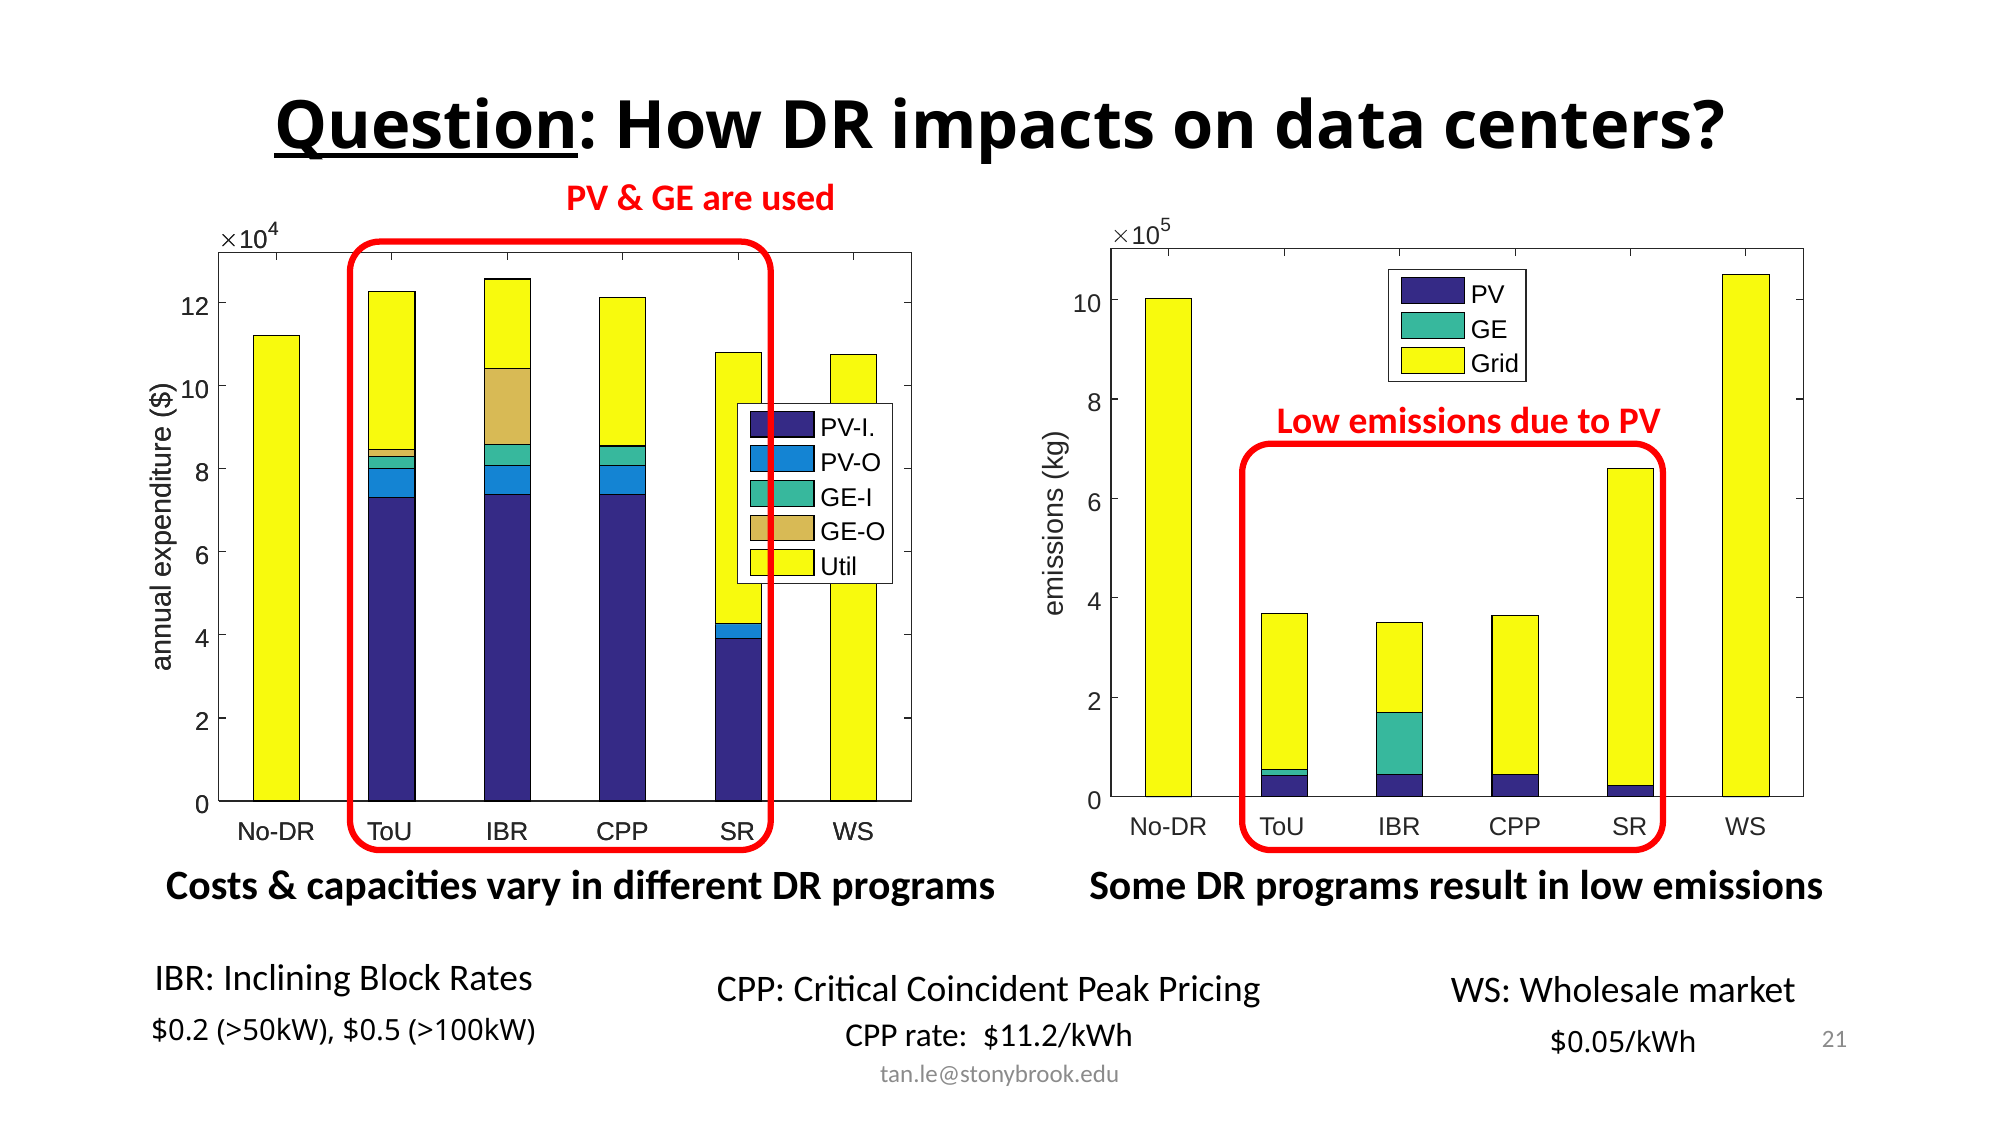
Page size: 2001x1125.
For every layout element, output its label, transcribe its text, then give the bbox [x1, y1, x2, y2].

text_box CPP rate: $11.2/kWh [799, 1005, 1180, 1061]
text_box Costs & capacities vary in different DR programs [151, 869, 1011, 915]
text_box CPP: Critical Coincident Peak Pricing [702, 956, 1277, 1017]
text_box WS: Wholesale market [1436, 957, 1811, 1007]
slide_number 21 [1412, 1007, 1863, 1067]
text_box $0.2 (>50kW), $0.5 (>100kW) [121, 1003, 566, 1054]
text_box PV & GE are used [551, 165, 851, 203]
title Question: How DR impacts on data centers? [137, 59, 1863, 194]
text_box IBR: Inclining Block Rates [139, 945, 548, 1003]
text_box Some DR programs result in low emissions [1074, 869, 1839, 916]
picture [102, 199, 1887, 873]
footer tan.le@stonybrook.edu [662, 1042, 1338, 1103]
